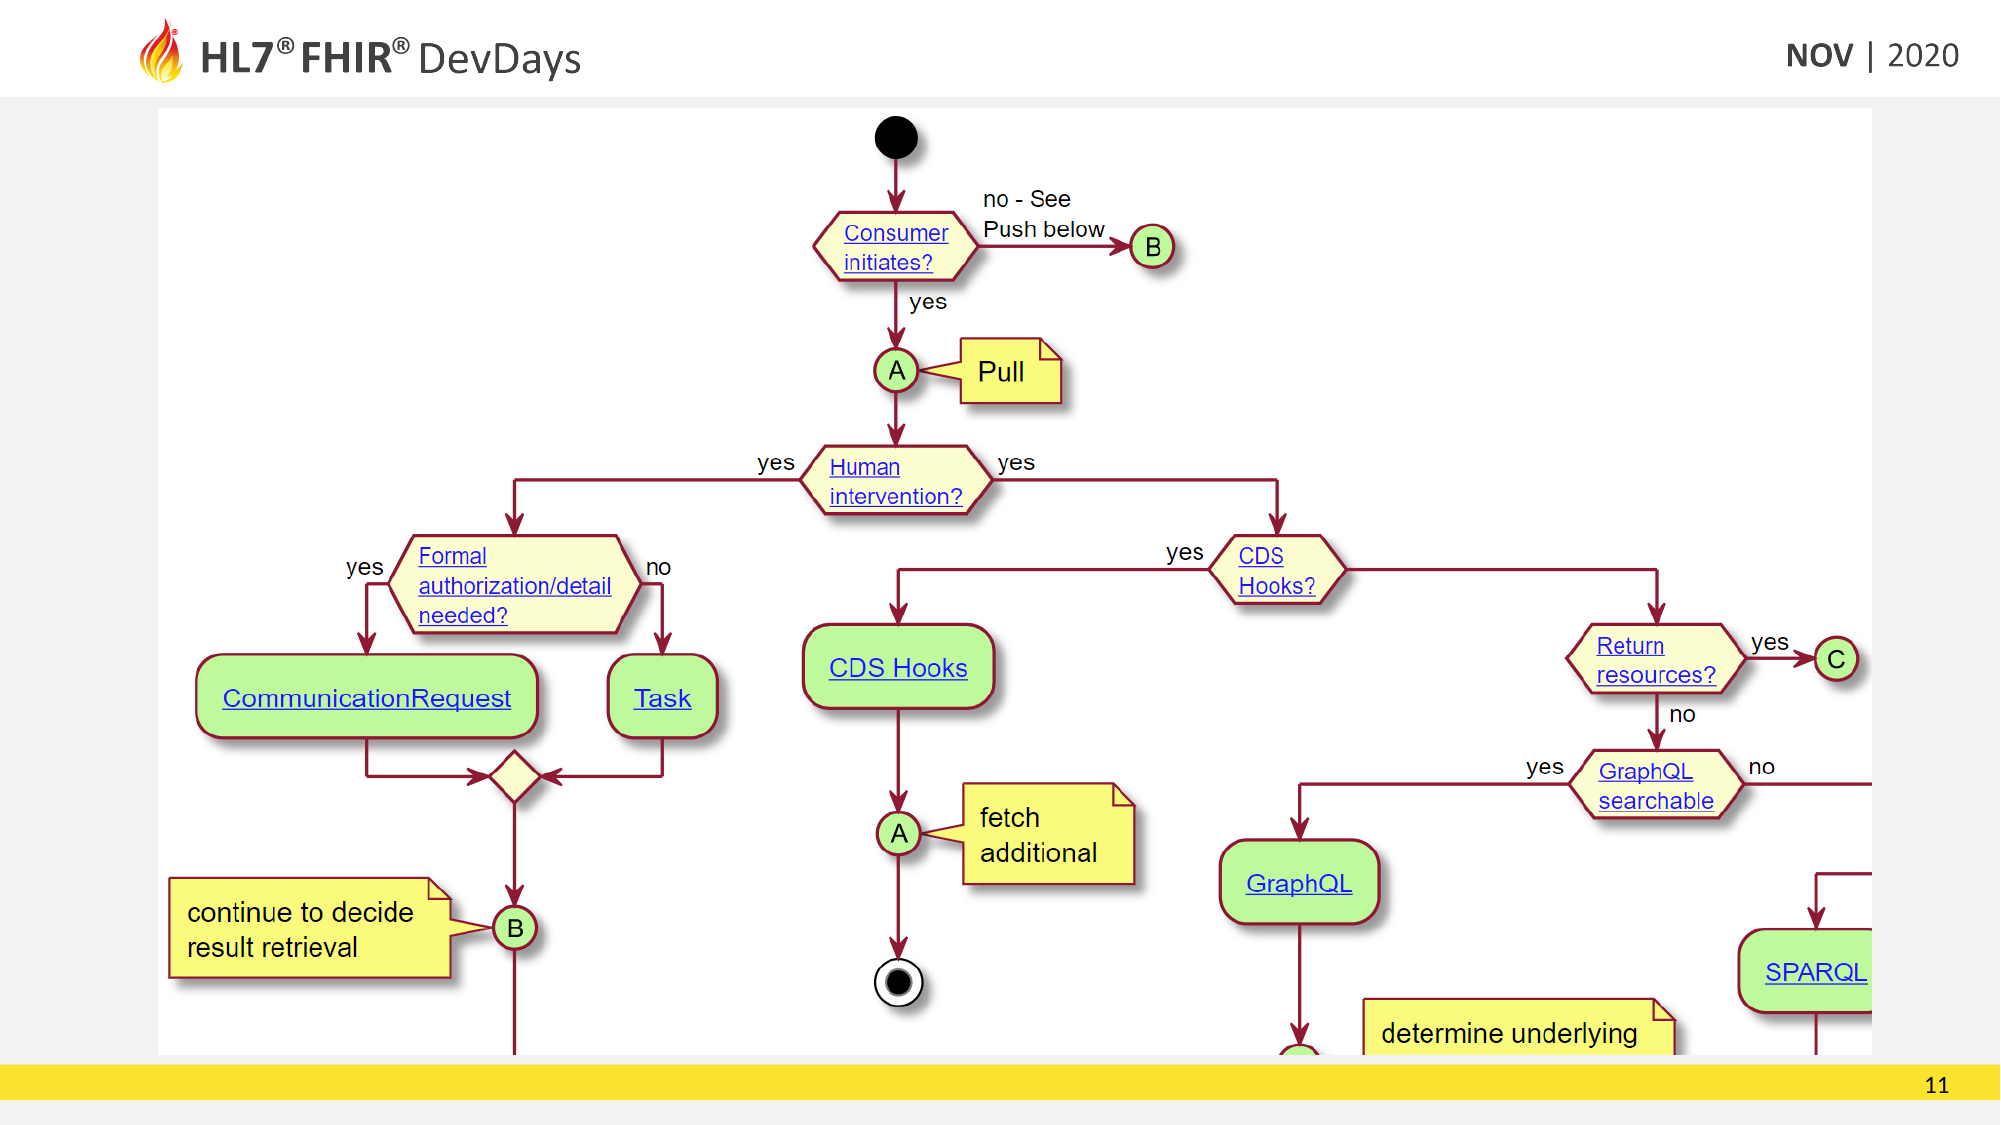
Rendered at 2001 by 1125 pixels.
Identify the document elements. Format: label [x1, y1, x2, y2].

picture [1764, 10, 1979, 85]
picture [137, 13, 593, 85]
picture [158, 108, 1872, 1055]
